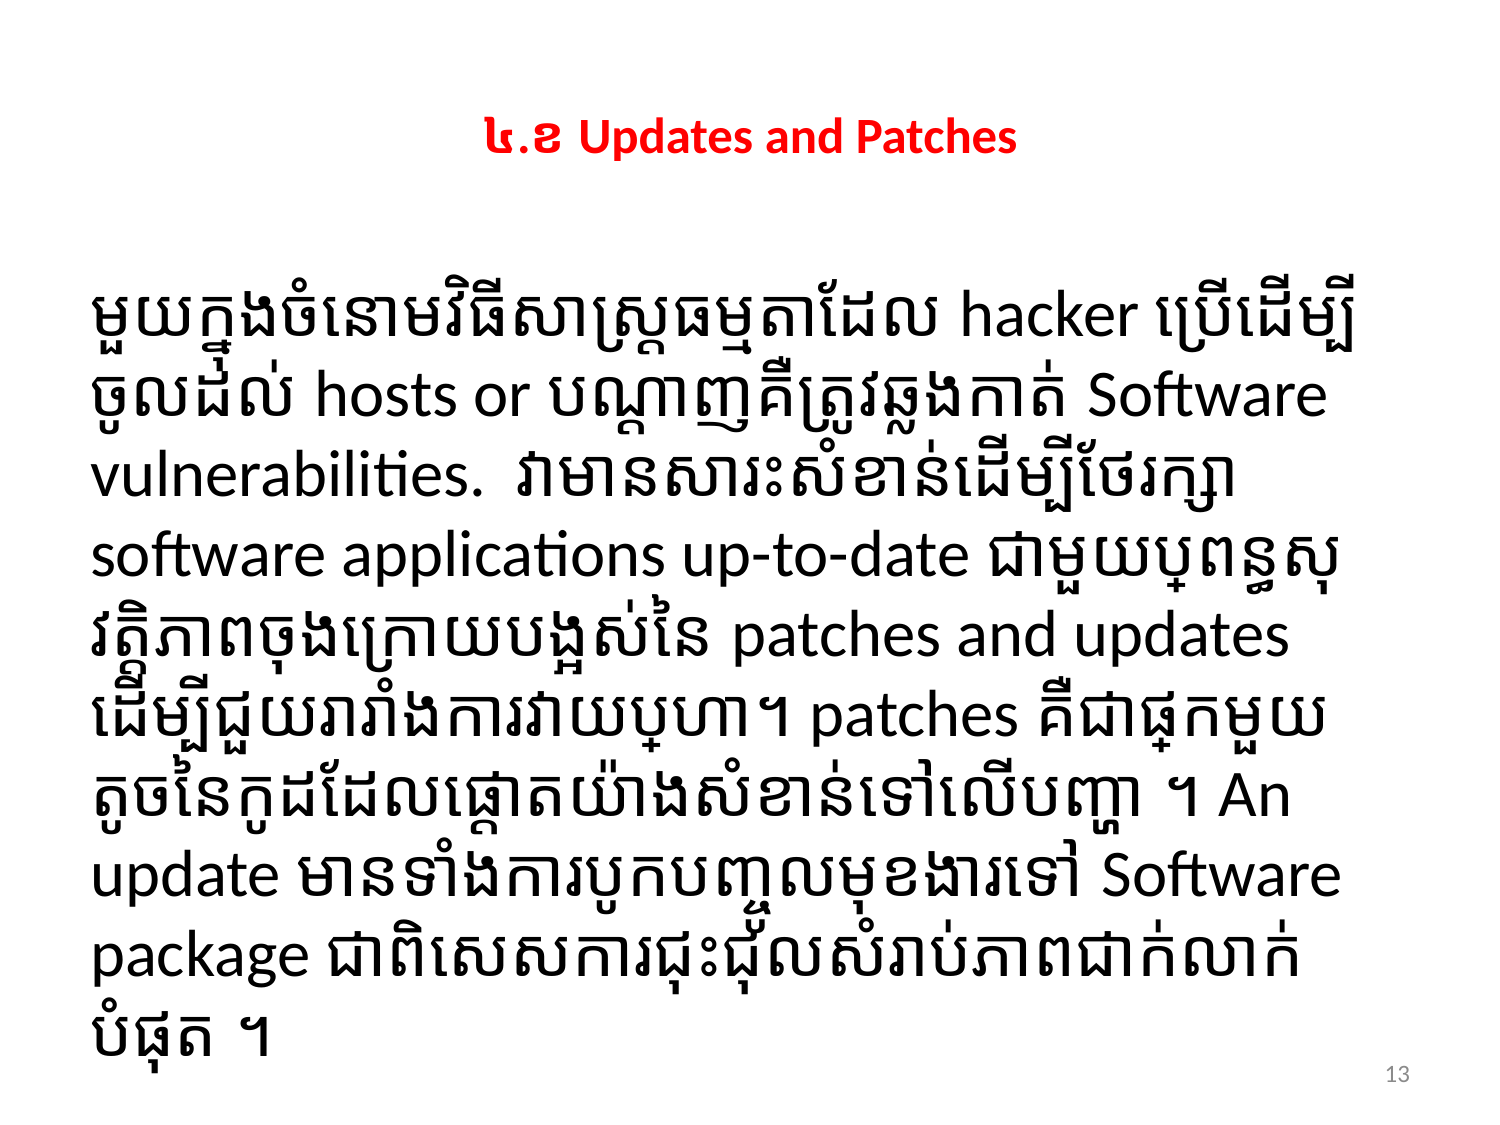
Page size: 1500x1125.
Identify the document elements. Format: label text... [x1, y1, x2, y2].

title ៤.ខ Updates and Patches [75, 45, 1425, 233]
list មួយក្នុងចំនោមវិធីសាស្រ្តធម្មតាដែល hacker ប្រើដើម្បីចូលដល់ hosts or បណ្តាញគឺត្រូវឆ្លងកាត់ Software vulnerabilities. វាមានសារះសំខាន់ដើម្បីថែរក្សា​ software applications up-to-date ជាមួយប្រពន្ធសុវត្តិភាពចុងក្រោយបង្អស់​នៃ patches and updates ដើម្បីជួយរារាំងការវាយប្រហា។ patches គឺជាផ្នែកមួយតូចនៃកូដដែលផ្តោតយ៉ាងសំខាន់ទៅលើបញ្ហា ។ An update មានទាំងការបូកបញ្ចូលមុខងារទៅ Software package ជាពិសេសការជុះជុលសំរាប់ភាពជាក់លាក់បំផុត ។ [75, 262, 1425, 1005]
slide_number 13 [1074, 1042, 1425, 1103]
